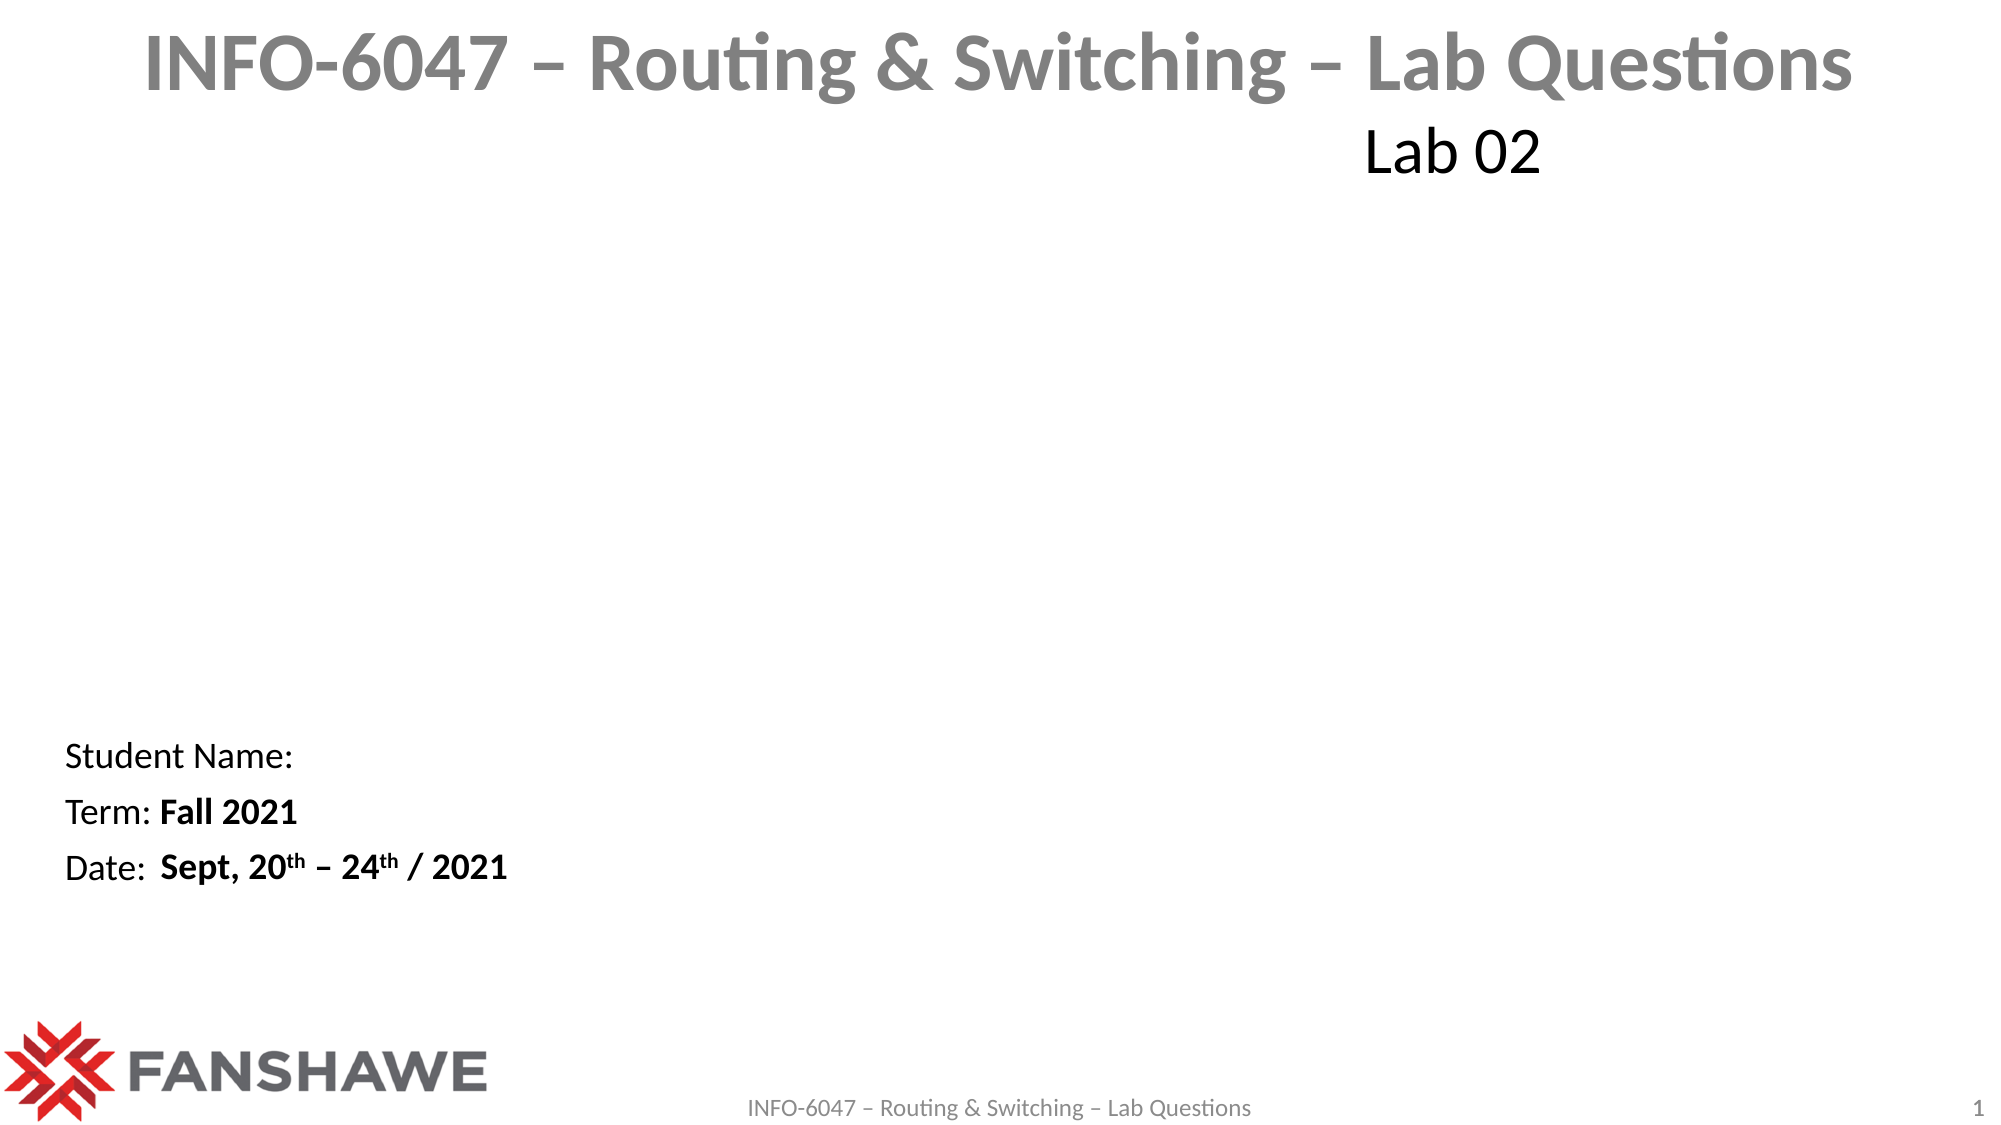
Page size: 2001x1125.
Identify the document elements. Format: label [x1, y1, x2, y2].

picture [0, 1016, 500, 1125]
